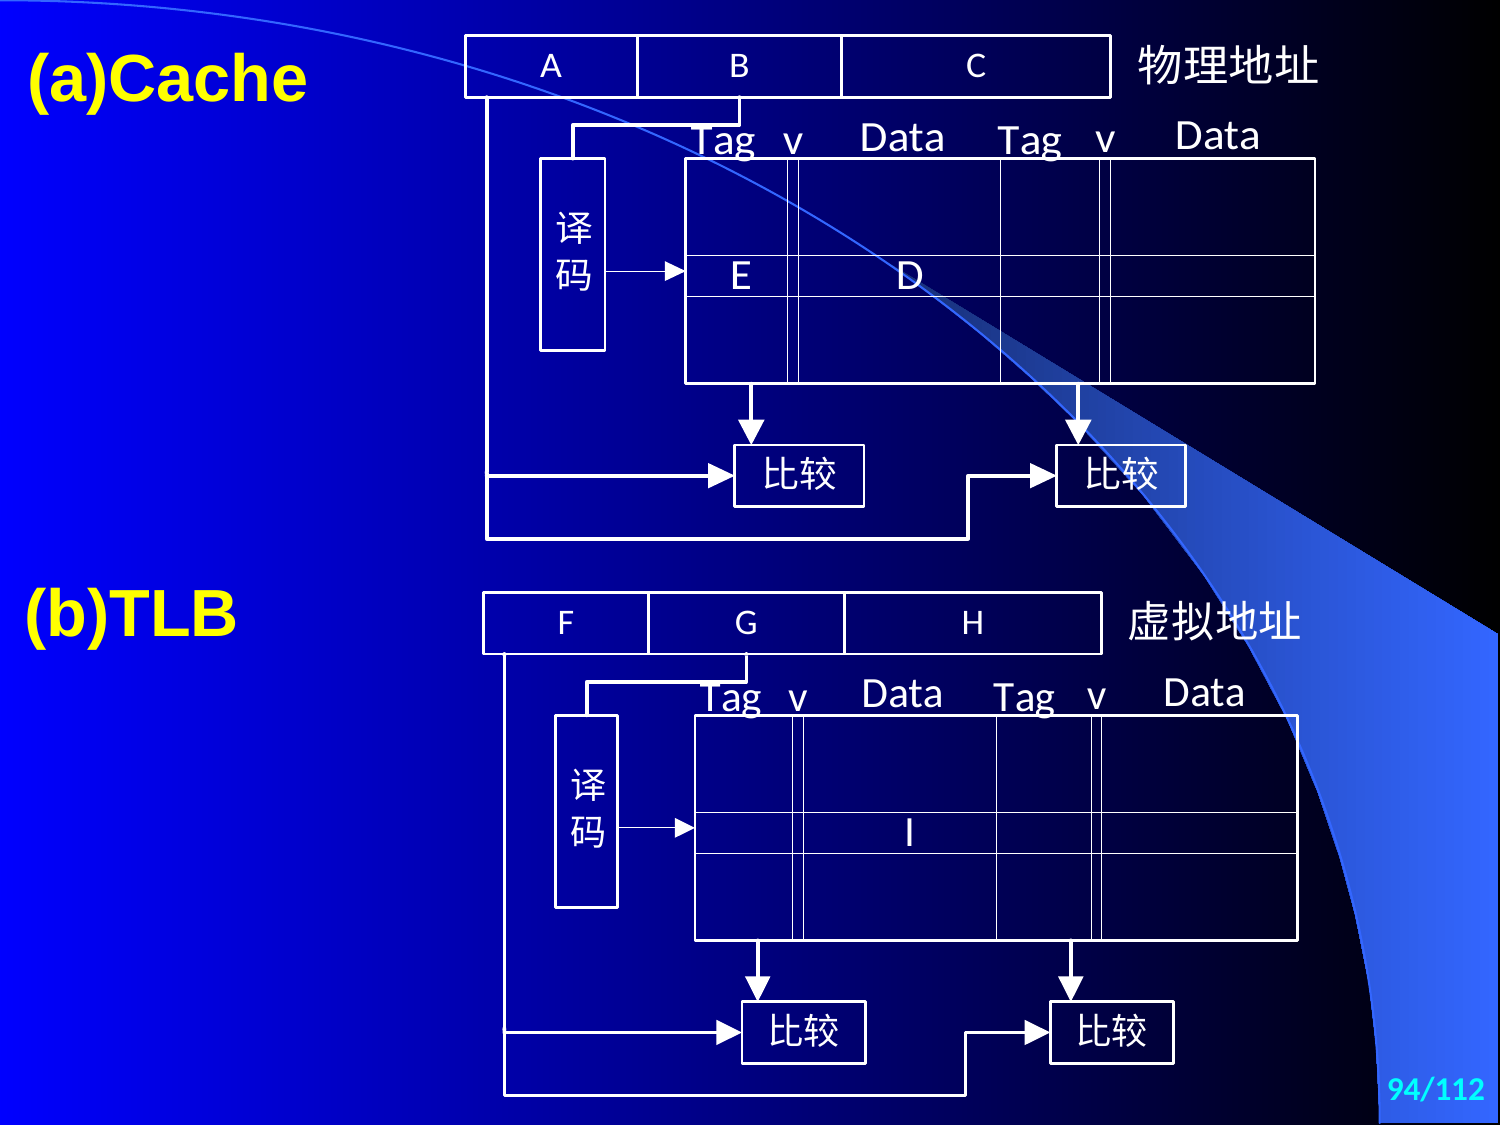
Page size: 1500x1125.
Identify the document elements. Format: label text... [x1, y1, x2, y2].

text_box (a)Cache [12, 27, 363, 122]
picture [459, 28, 1344, 542]
picture [477, 585, 1326, 1099]
text_box (b)TLB [9, 562, 360, 658]
slide_number 94/112 [1187, 1049, 1500, 1125]
